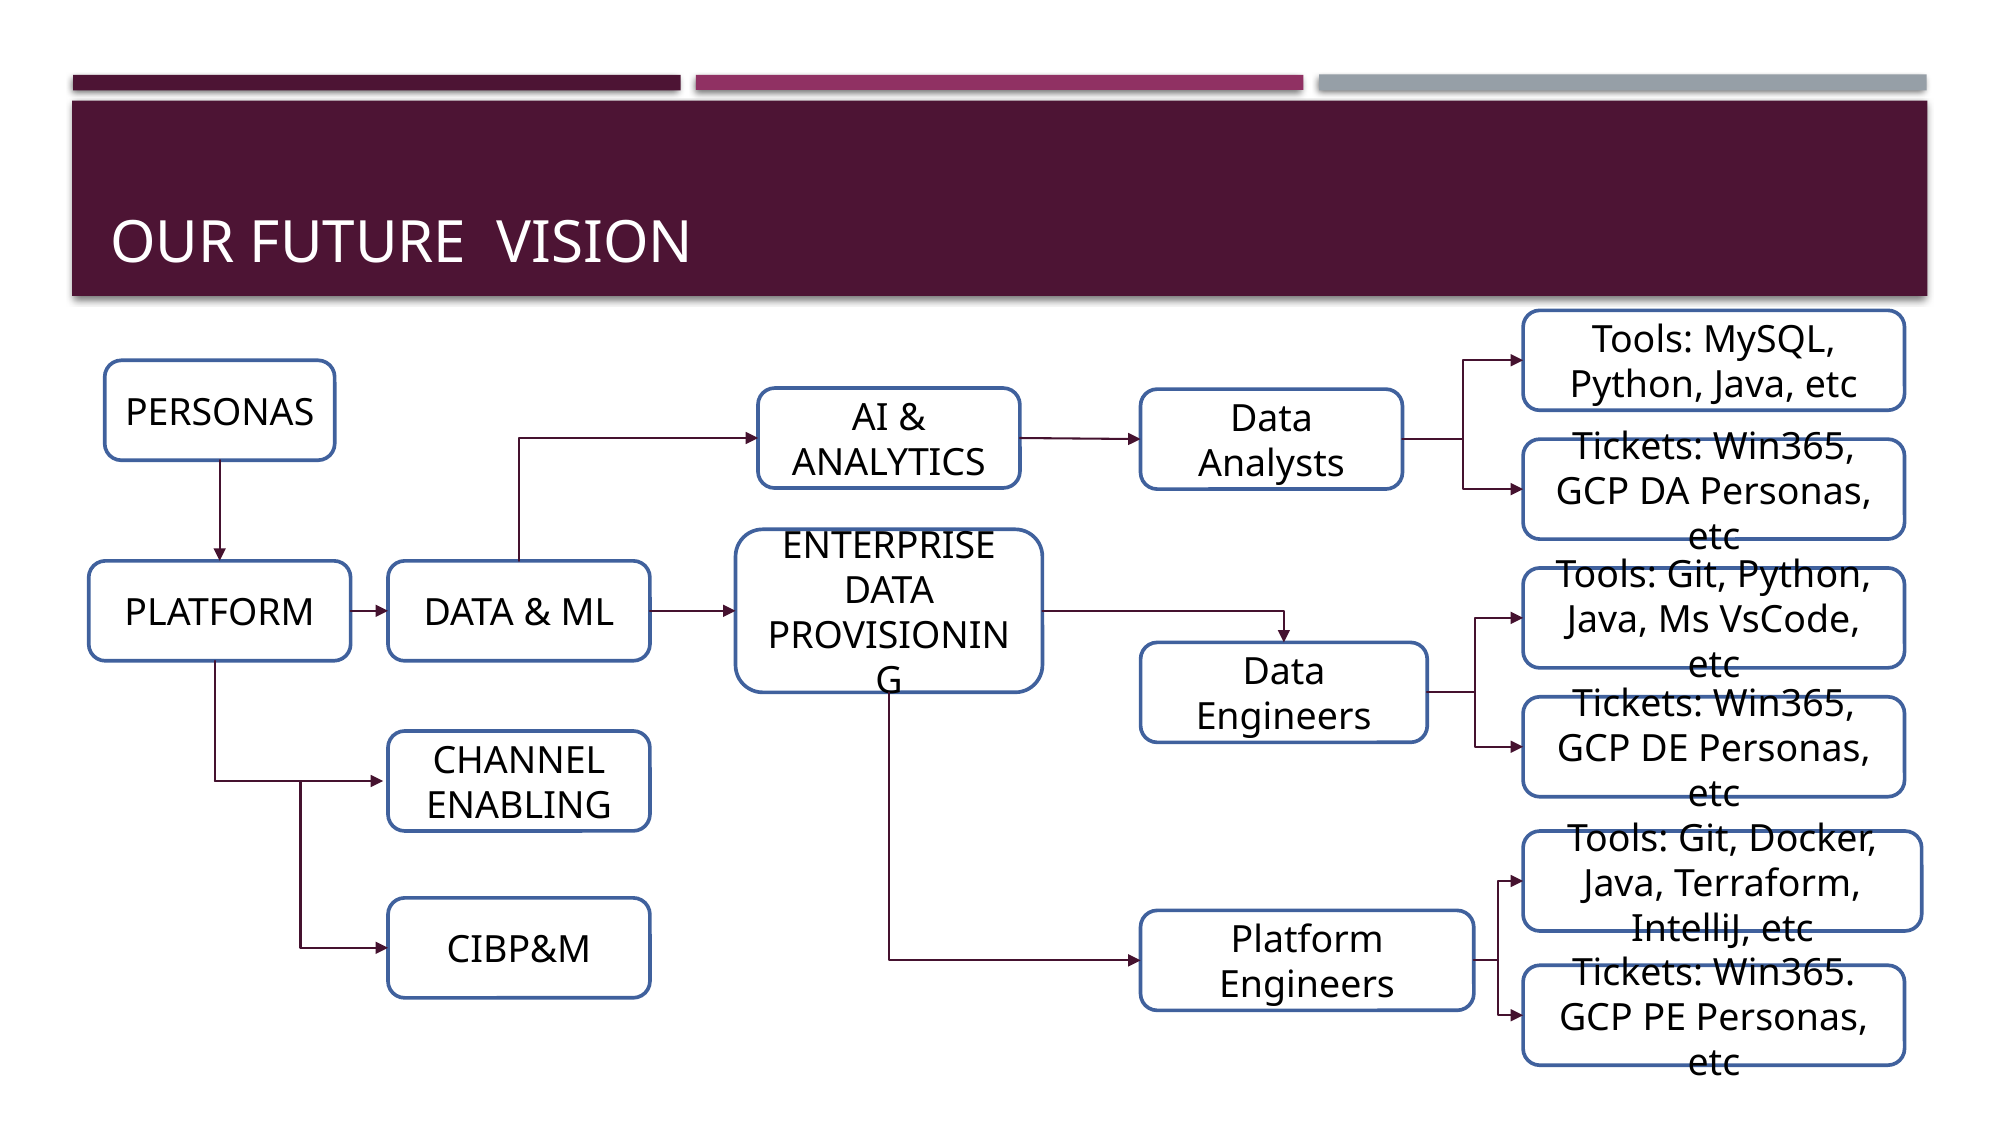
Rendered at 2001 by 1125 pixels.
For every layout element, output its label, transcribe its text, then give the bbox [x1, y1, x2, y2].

text_box AI & ANALYTICS [756, 386, 1022, 490]
text_box Tools: Git, Docker, Java, Terraform, IntelliJ, etc [1521, 829, 1924, 933]
title Our future vision [95, 115, 1905, 282]
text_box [238, 636, 360, 778]
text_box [1041, 610, 1285, 643]
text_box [1473, 959, 1524, 1016]
text_box DATA & ML [386, 559, 652, 663]
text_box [576, 379, 701, 620]
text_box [1426, 691, 1524, 748]
text_box Platform Engineers [1138, 908, 1467, 1013]
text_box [880, 700, 1150, 953]
text_box CIBP&M [386, 896, 652, 1000]
text_box ENTERPRISE DATA PROVISIONING [733, 527, 1045, 695]
text_box Tickets: Win365, GCP DA Personas, etc [1521, 437, 1907, 541]
text_box CHANNEL ENABLING [386, 729, 652, 833]
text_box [214, 780, 389, 949]
text_box Data Engineers [1138, 640, 1420, 745]
text_box Tickets: Win365. GCP PE Personas, etc [1521, 963, 1907, 1068]
text_box PERSONAS [102, 358, 337, 463]
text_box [1401, 438, 1524, 490]
text_box Tickets: Win365, GCP DE Personas, etc [1521, 694, 1907, 799]
text_box Tools: MySQL, Python, Java, etc [1521, 308, 1907, 413]
text_box Tools: Git, Python, Java, Ms VsCode, etc [1521, 566, 1907, 670]
text_box Data Analysts [1138, 387, 1396, 491]
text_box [1473, 880, 1524, 959]
text_box PLATFORM [86, 559, 353, 663]
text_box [1426, 617, 1524, 691]
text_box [1401, 359, 1524, 437]
